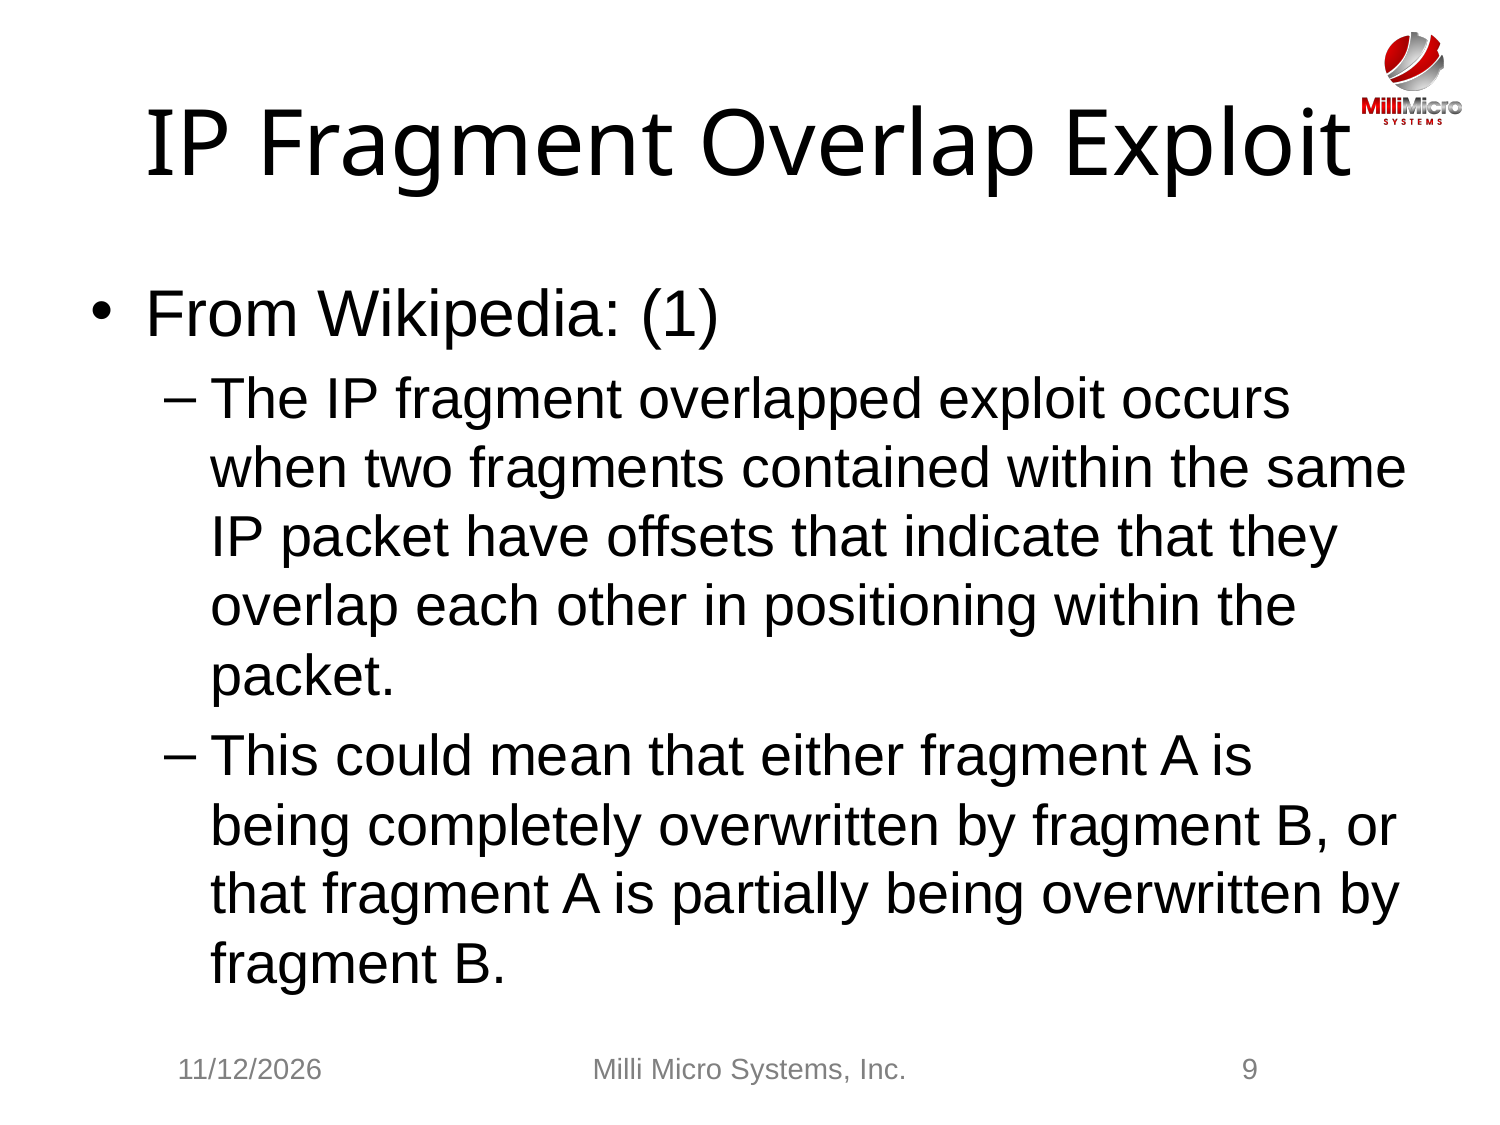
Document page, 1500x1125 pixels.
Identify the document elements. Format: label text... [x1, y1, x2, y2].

list From Wikipedia: (1) The IP fragment overlapped exploit occurs when two fragments contained within the same IP packet have offsets that indicate that they overlap each other in positioning within the packet. This could mean that either fragment A is being completely overwritten by fragment B, or that fragment A is partially being overwritten by fragment B. [75, 262, 1425, 1005]
title IP Fragment Overlap Exploit [75, 45, 1425, 233]
slide_number 9 [1074, 1042, 1425, 1103]
footer Milli Micro Systems, Inc. [512, 1042, 988, 1103]
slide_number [75, 1042, 425, 1103]
picture [1362, 32, 1462, 125]
